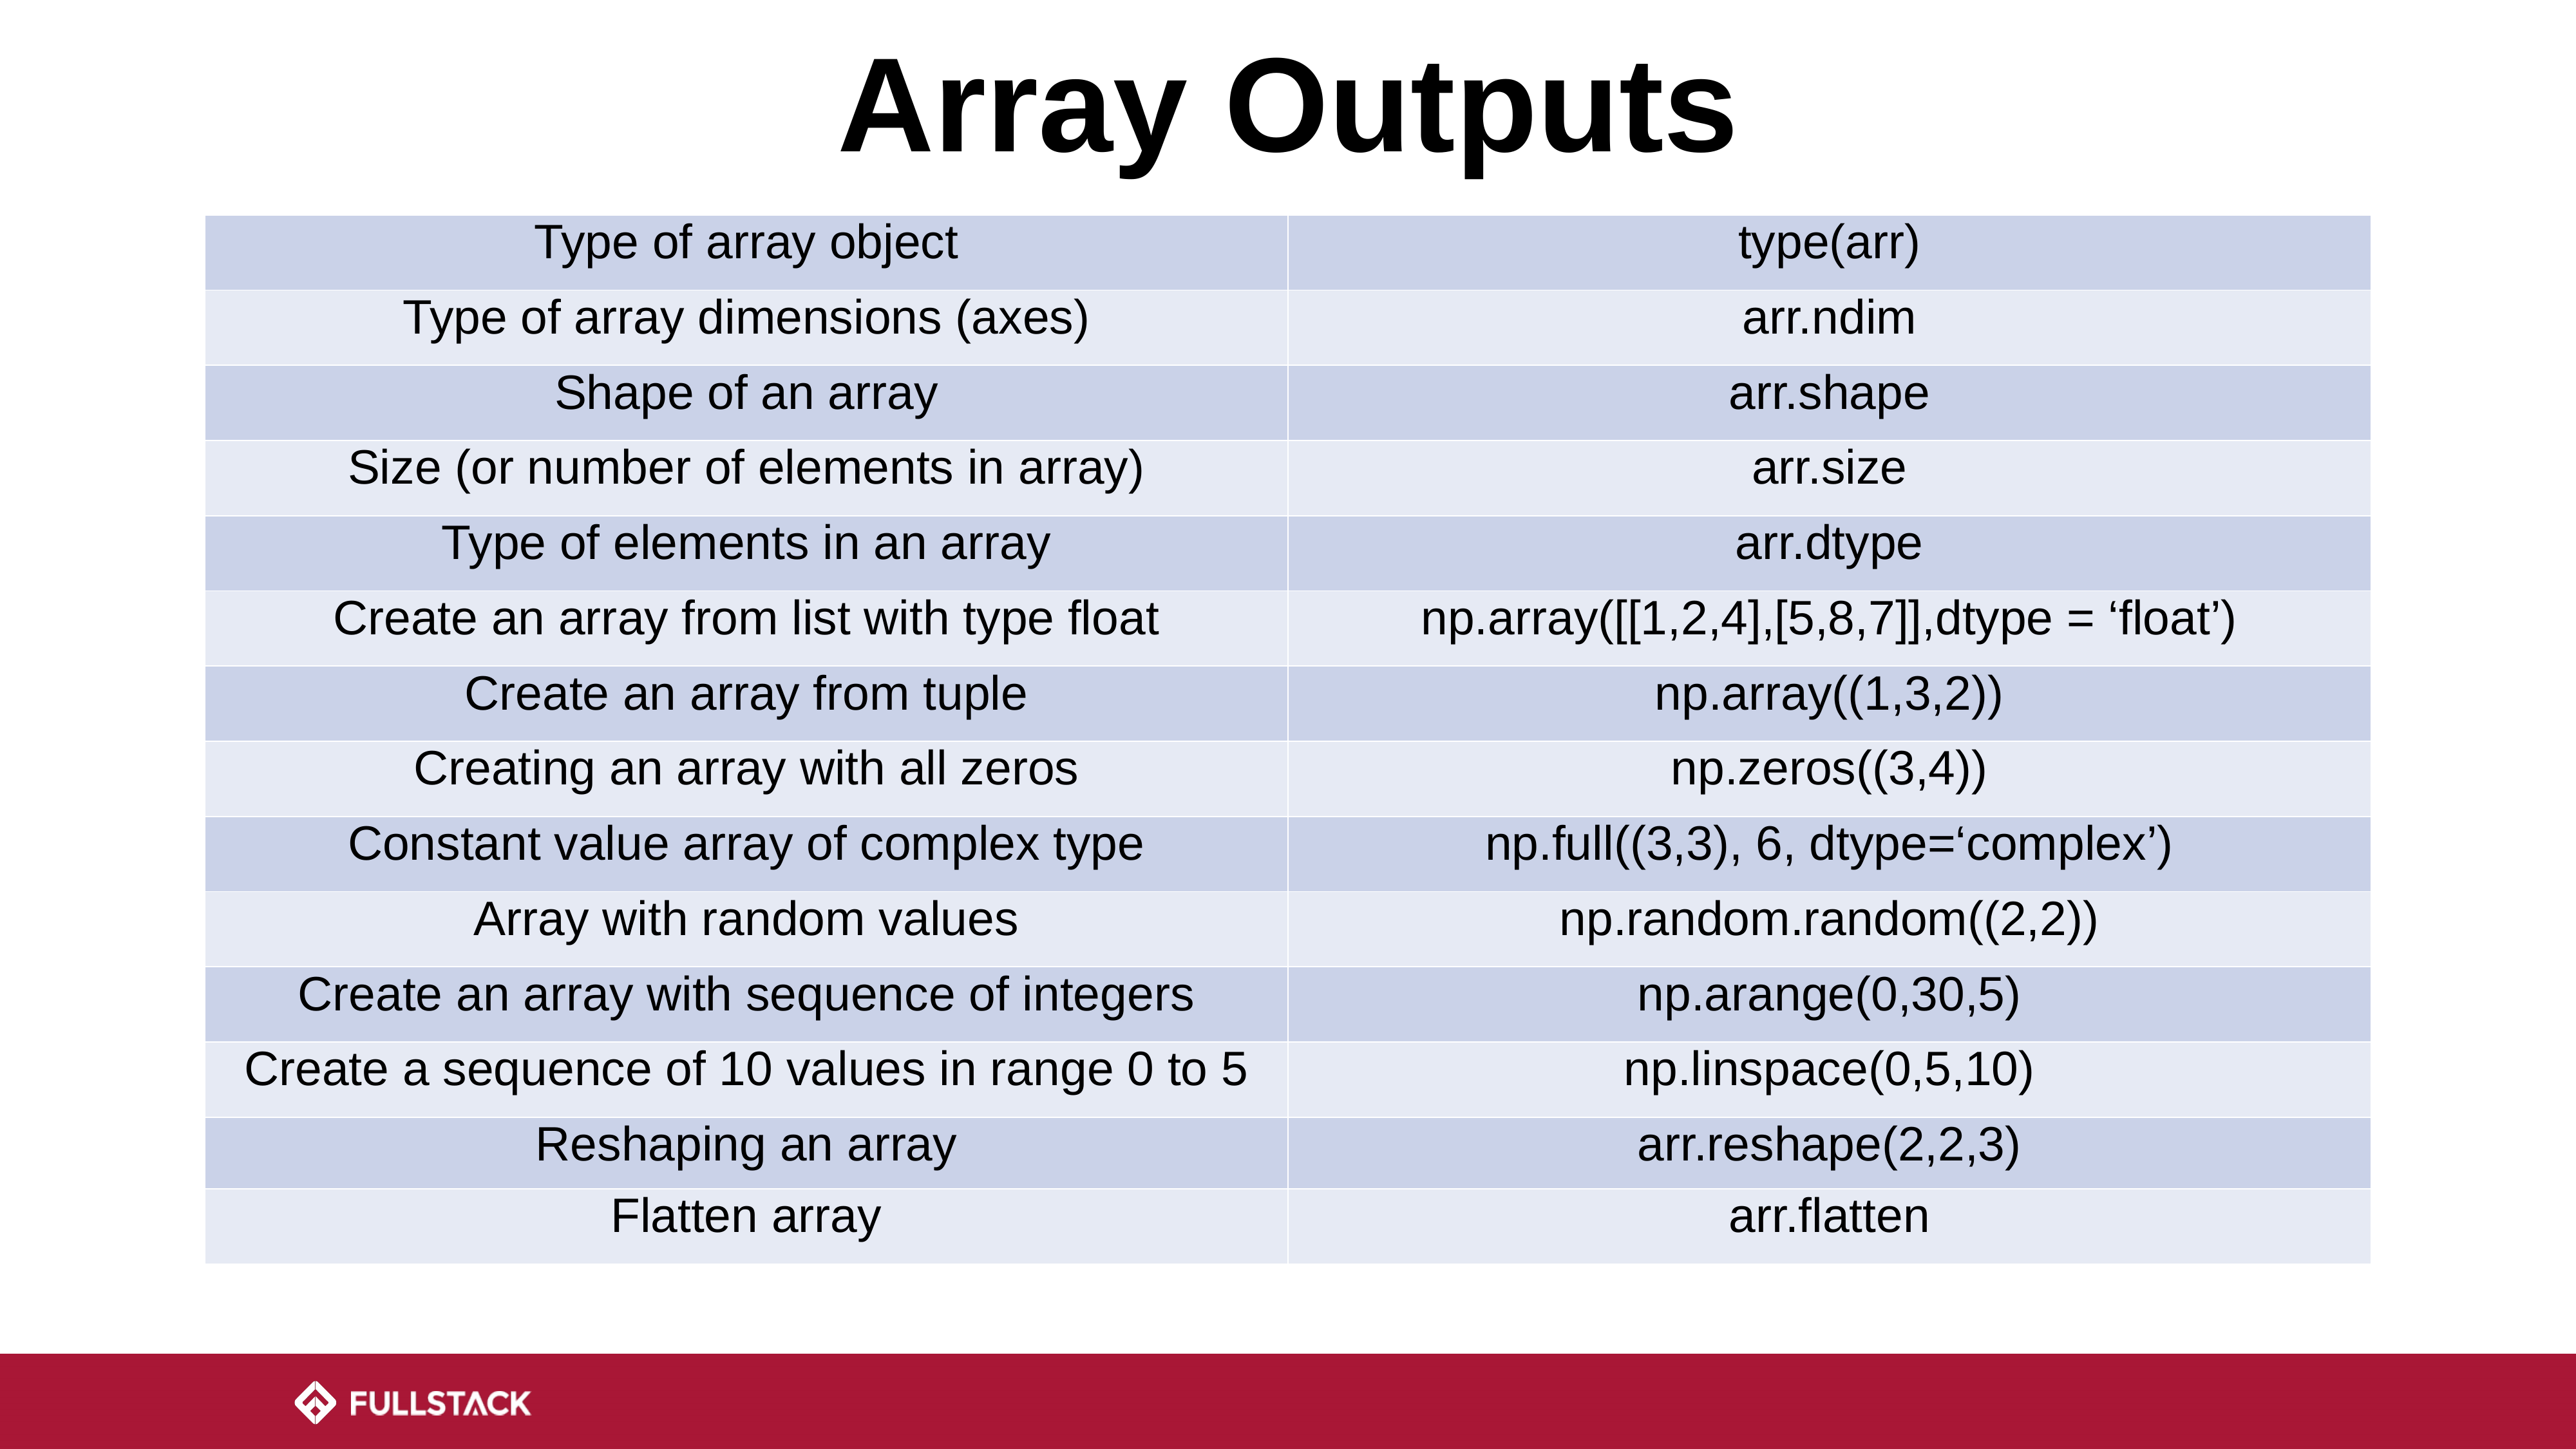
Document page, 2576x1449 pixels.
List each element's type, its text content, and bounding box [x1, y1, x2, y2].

title Array Outputs [187, 0, 2389, 200]
table_cell np.linspace(0,5,10) [1289, 1043, 2371, 1117]
table_cell Constant value array of complex type [205, 817, 1287, 891]
table_cell Array with random values [205, 892, 1287, 966]
table_cell Size (or number of elements in array) [205, 441, 1287, 515]
table_cell Create an array from tuple [205, 667, 1287, 741]
table_cell arr.reshape(2,2,3) [1289, 1118, 2371, 1188]
table_cell arr.ndim [1289, 290, 2371, 365]
table_cell Reshaping an array [205, 1118, 1287, 1188]
table_cell Create an array from list with type float [205, 591, 1287, 665]
table_cell arr.dtype [1289, 516, 2371, 591]
table_cell Type of array dimensions (axes) [205, 290, 1287, 365]
table_cell Shape of an array [205, 366, 1287, 440]
table_cell Create a sequence of 10 values in range 0 to 5 [205, 1043, 1287, 1117]
table_cell arr.shape [1289, 366, 2371, 440]
table_cell np.zeros((3,4)) [1289, 742, 2371, 816]
table_cell np.full((3,3), 6, dtype=‘complex’) [1289, 817, 2371, 891]
table_cell Create an array with sequence of integers [205, 967, 1287, 1041]
table_header Type of array object [205, 216, 1287, 290]
table_cell arr.size [1289, 441, 2371, 515]
table_cell np.array((1,3,2)) [1289, 667, 2371, 741]
table_cell arr.flatten [1289, 1189, 2371, 1264]
table_cell Type of elements in an array [205, 516, 1287, 591]
table_cell Creating an array with all zeros [205, 742, 1287, 816]
picture [0, 1354, 2576, 1449]
table_cell np.arange(0,30,5) [1289, 967, 2371, 1041]
table_header type(arr) [1289, 216, 2371, 290]
table_cell np.array([[1,2,4],[5,8,7]],dtype = ‘float’) [1289, 591, 2371, 665]
table_cell Flatten array [205, 1189, 1287, 1264]
table_cell np.random.random((2,2)) [1289, 892, 2371, 966]
